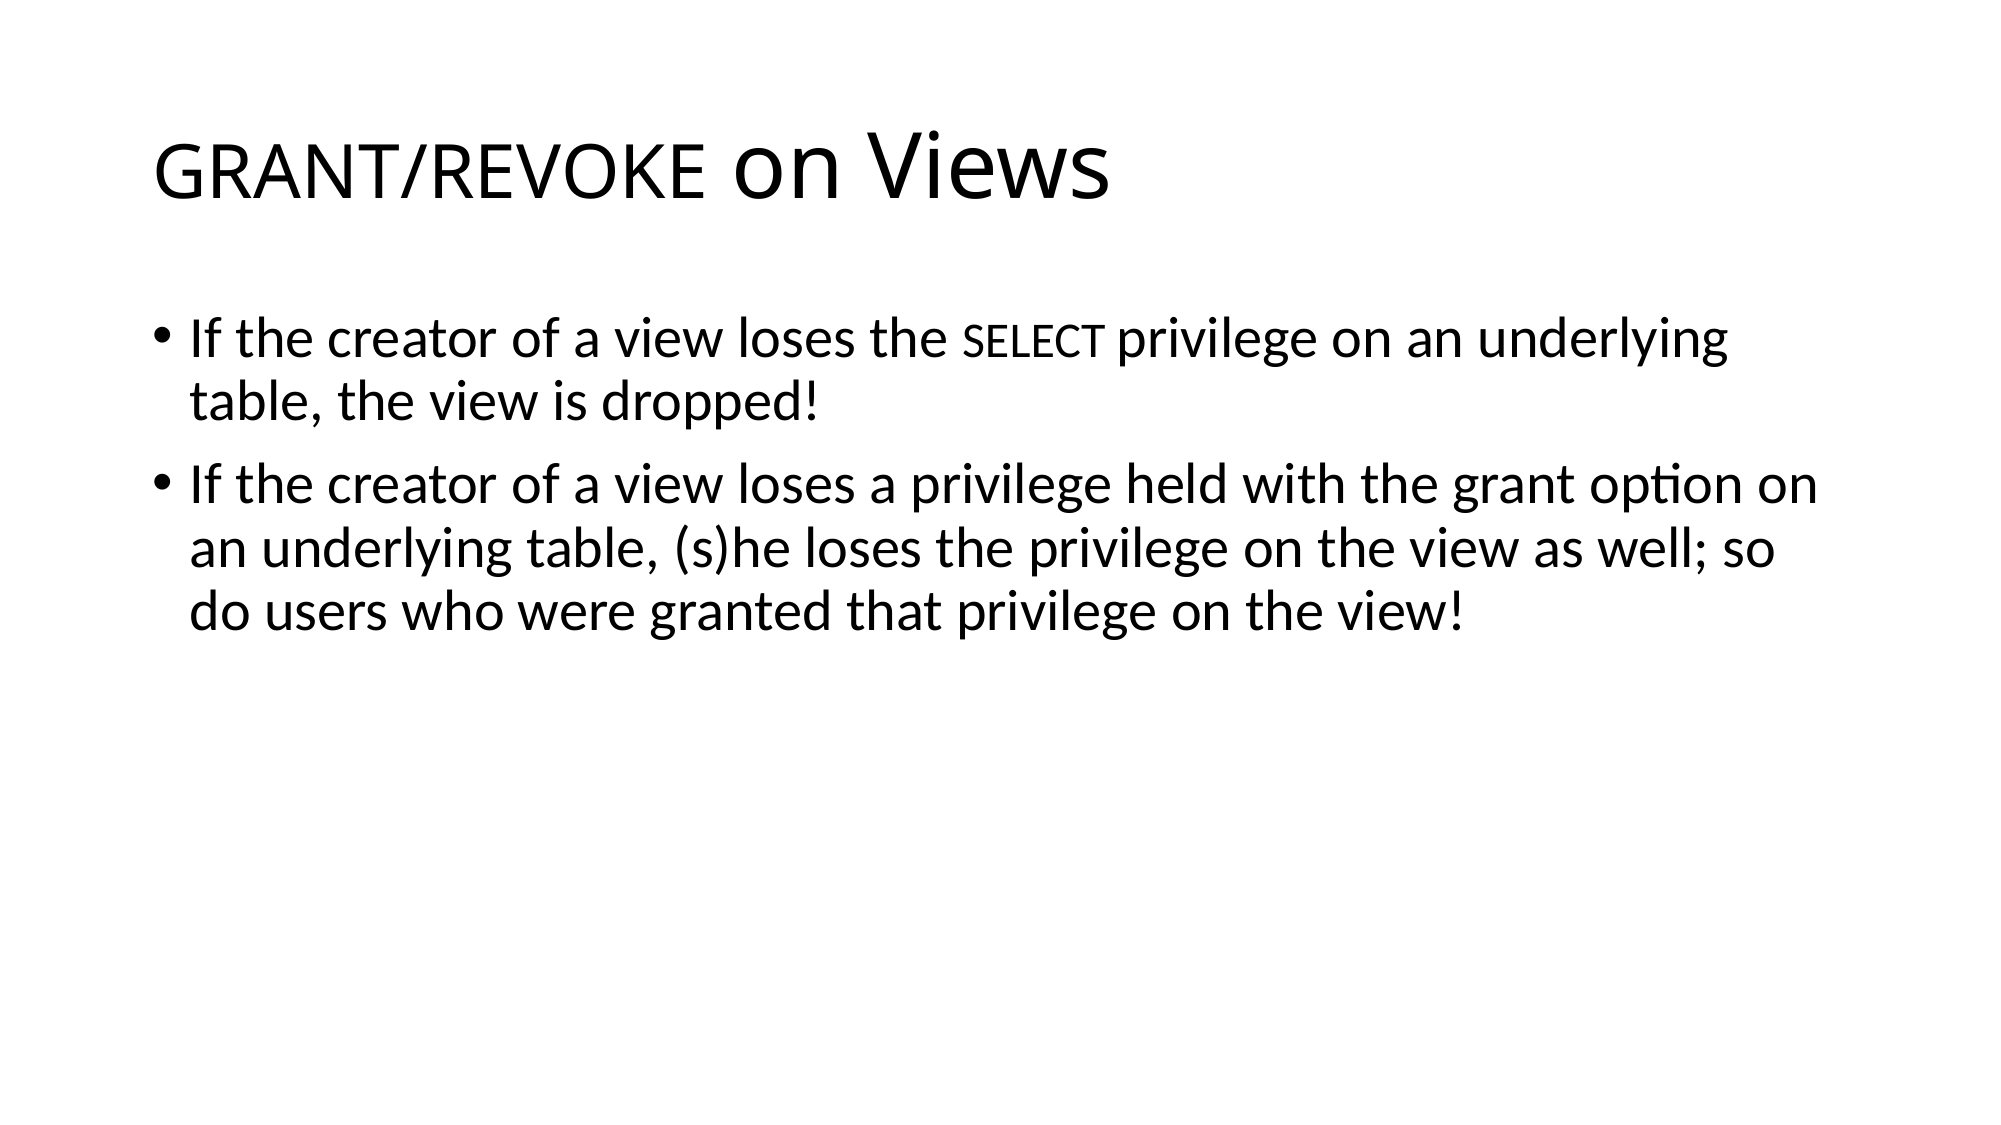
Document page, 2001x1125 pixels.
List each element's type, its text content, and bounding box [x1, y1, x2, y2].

title GRANT/REVOKE on Views [137, 59, 1863, 278]
list If the creator of a view loses the SELECT privilege on an underlying table, the view is dropped! If the creator of a view loses a privilege held with the grant option on an underlying table, (s)he loses the privilege on the view as well; so do users who were granted that privilege on the view! [137, 299, 1863, 1014]
